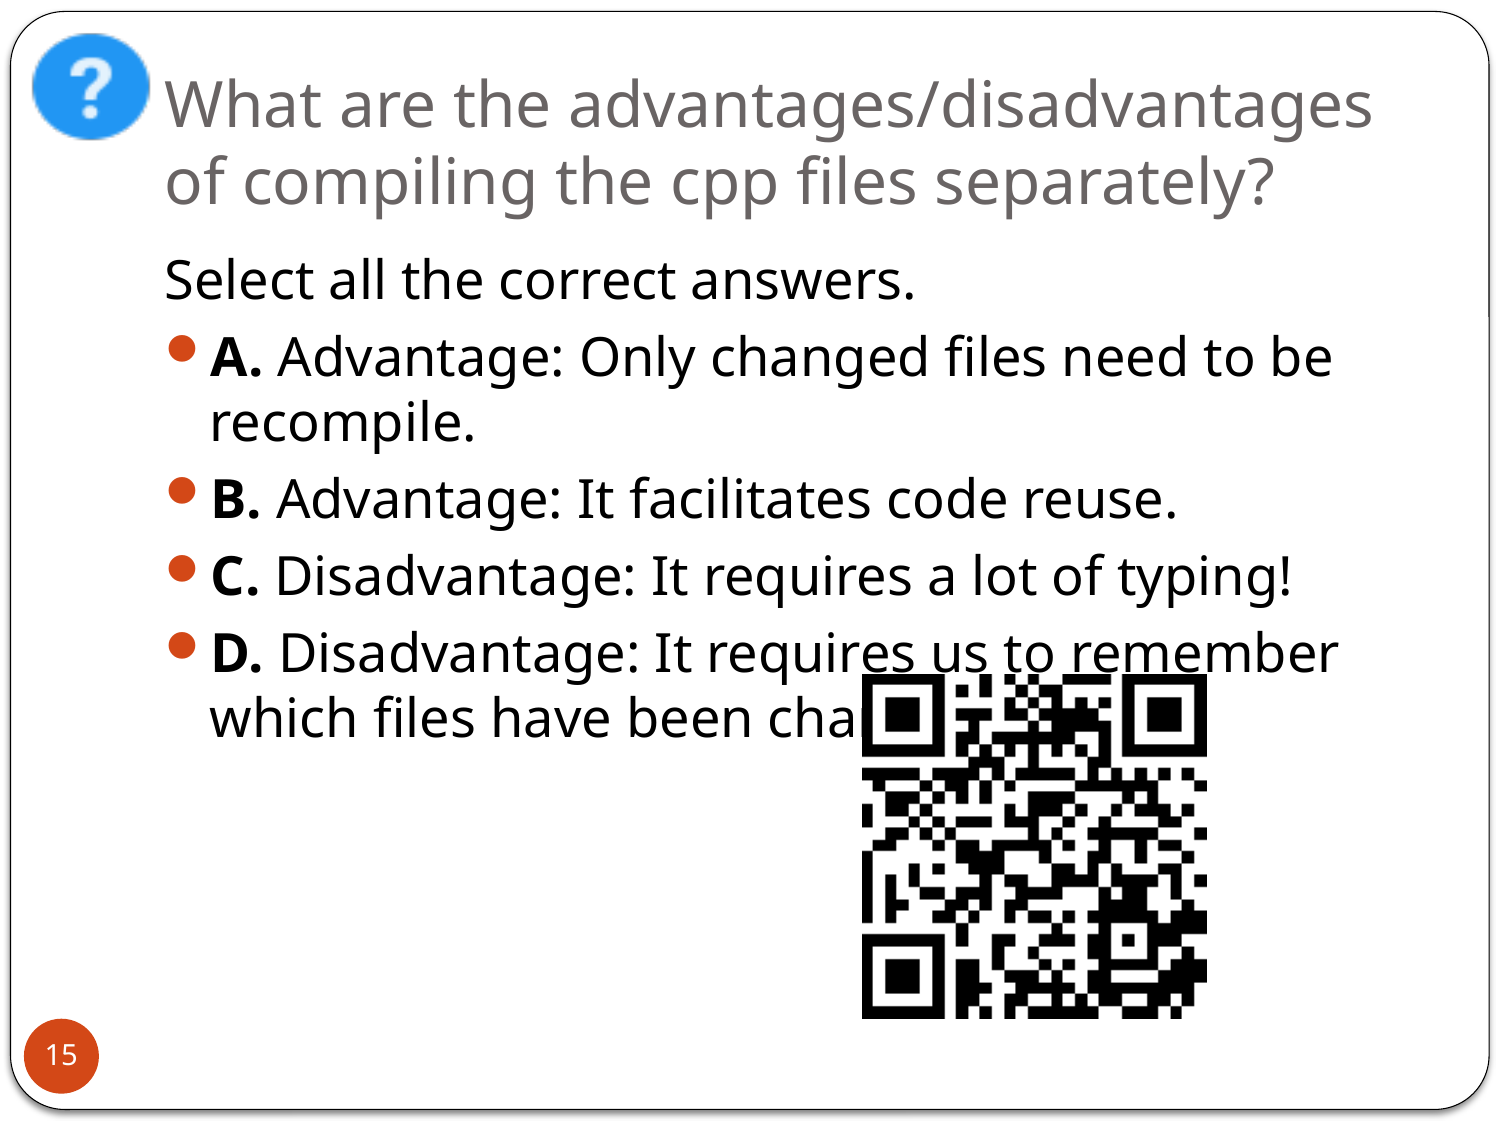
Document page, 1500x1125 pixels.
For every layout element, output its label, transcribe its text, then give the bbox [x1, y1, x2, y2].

text_box Select all the correct answers. A. Advantage: Only changed files need to be recompile. B. Advantage: It facilitates code reuse. C. Disadvantage: It requires a lot of typing! D. Disadvantage: It requires us to remember which files have been changed. [149, 237, 1425, 988]
title What are the advantages/disadvantages of compiling the cpp files separately? [150, 45, 1425, 233]
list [27, 24, 163, 153]
picture [862, 674, 1207, 1019]
slide_number 15 [23, 1018, 99, 1094]
